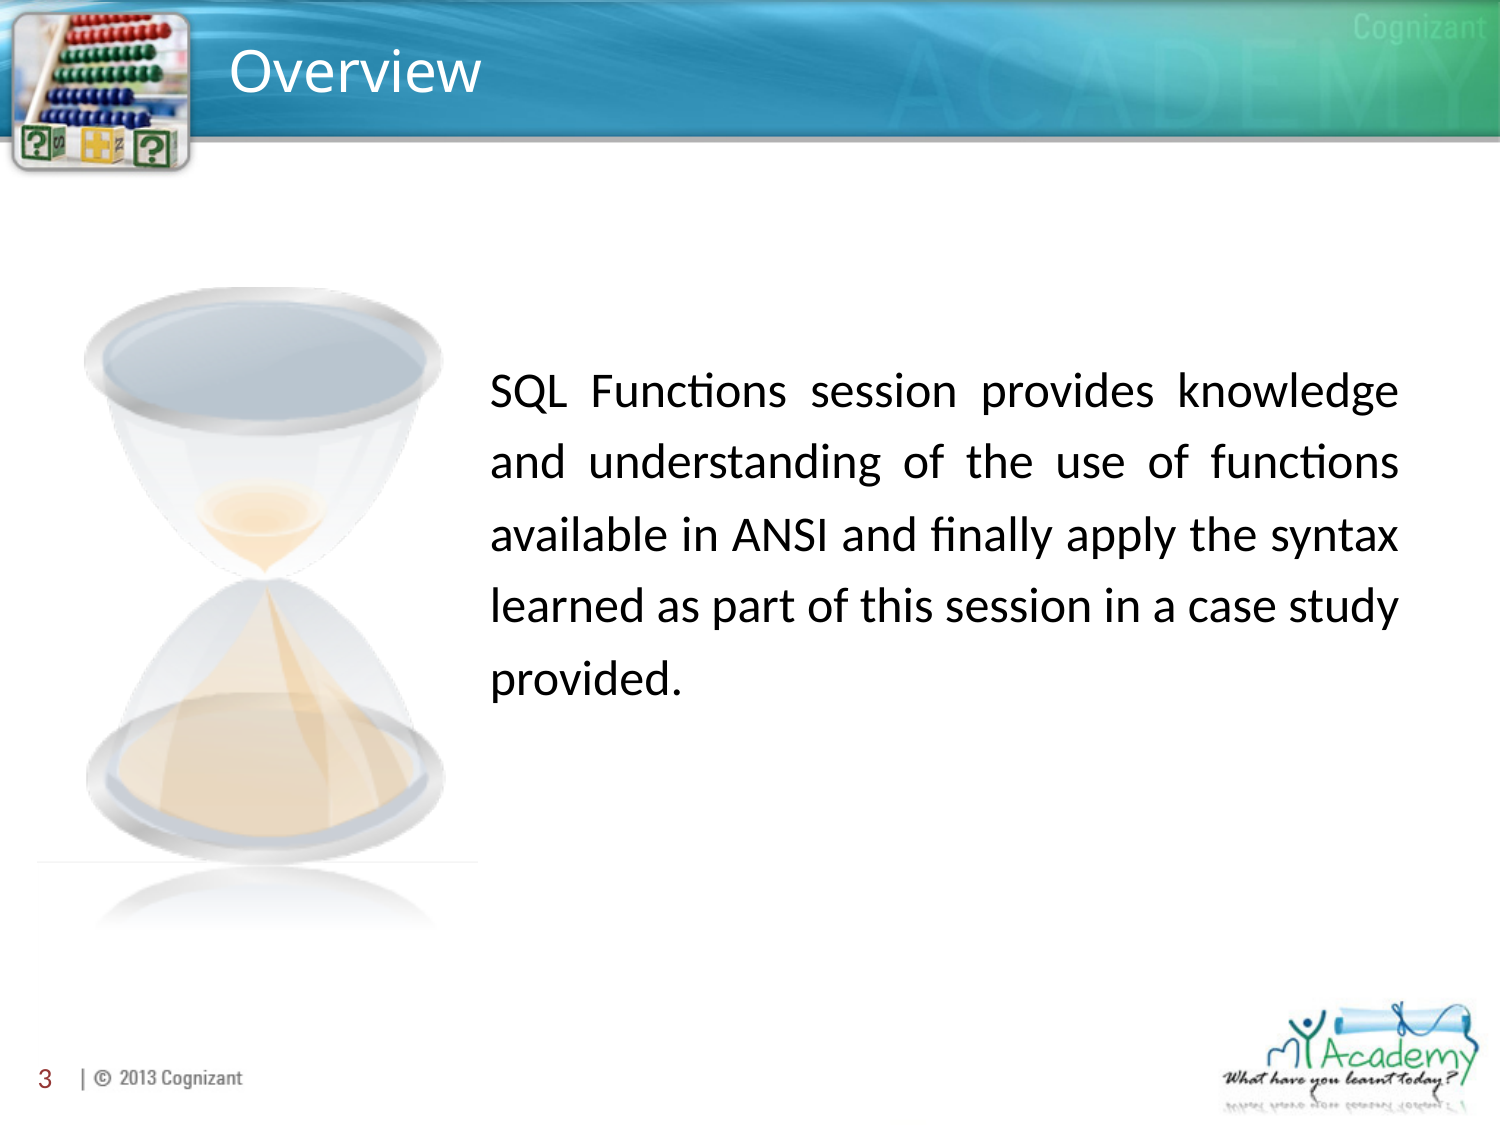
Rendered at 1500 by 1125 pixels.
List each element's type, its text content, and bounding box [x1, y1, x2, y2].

list SQL Functions session provides knowledge and understanding of the use of functions available in ANSI and finally apply the syntax learned as part of this session in a case study provided. [482, 337, 1415, 888]
picture [0, 0, 1500, 1125]
slide_number 3 [22, 1052, 98, 1098]
title Overview [213, 0, 1500, 163]
